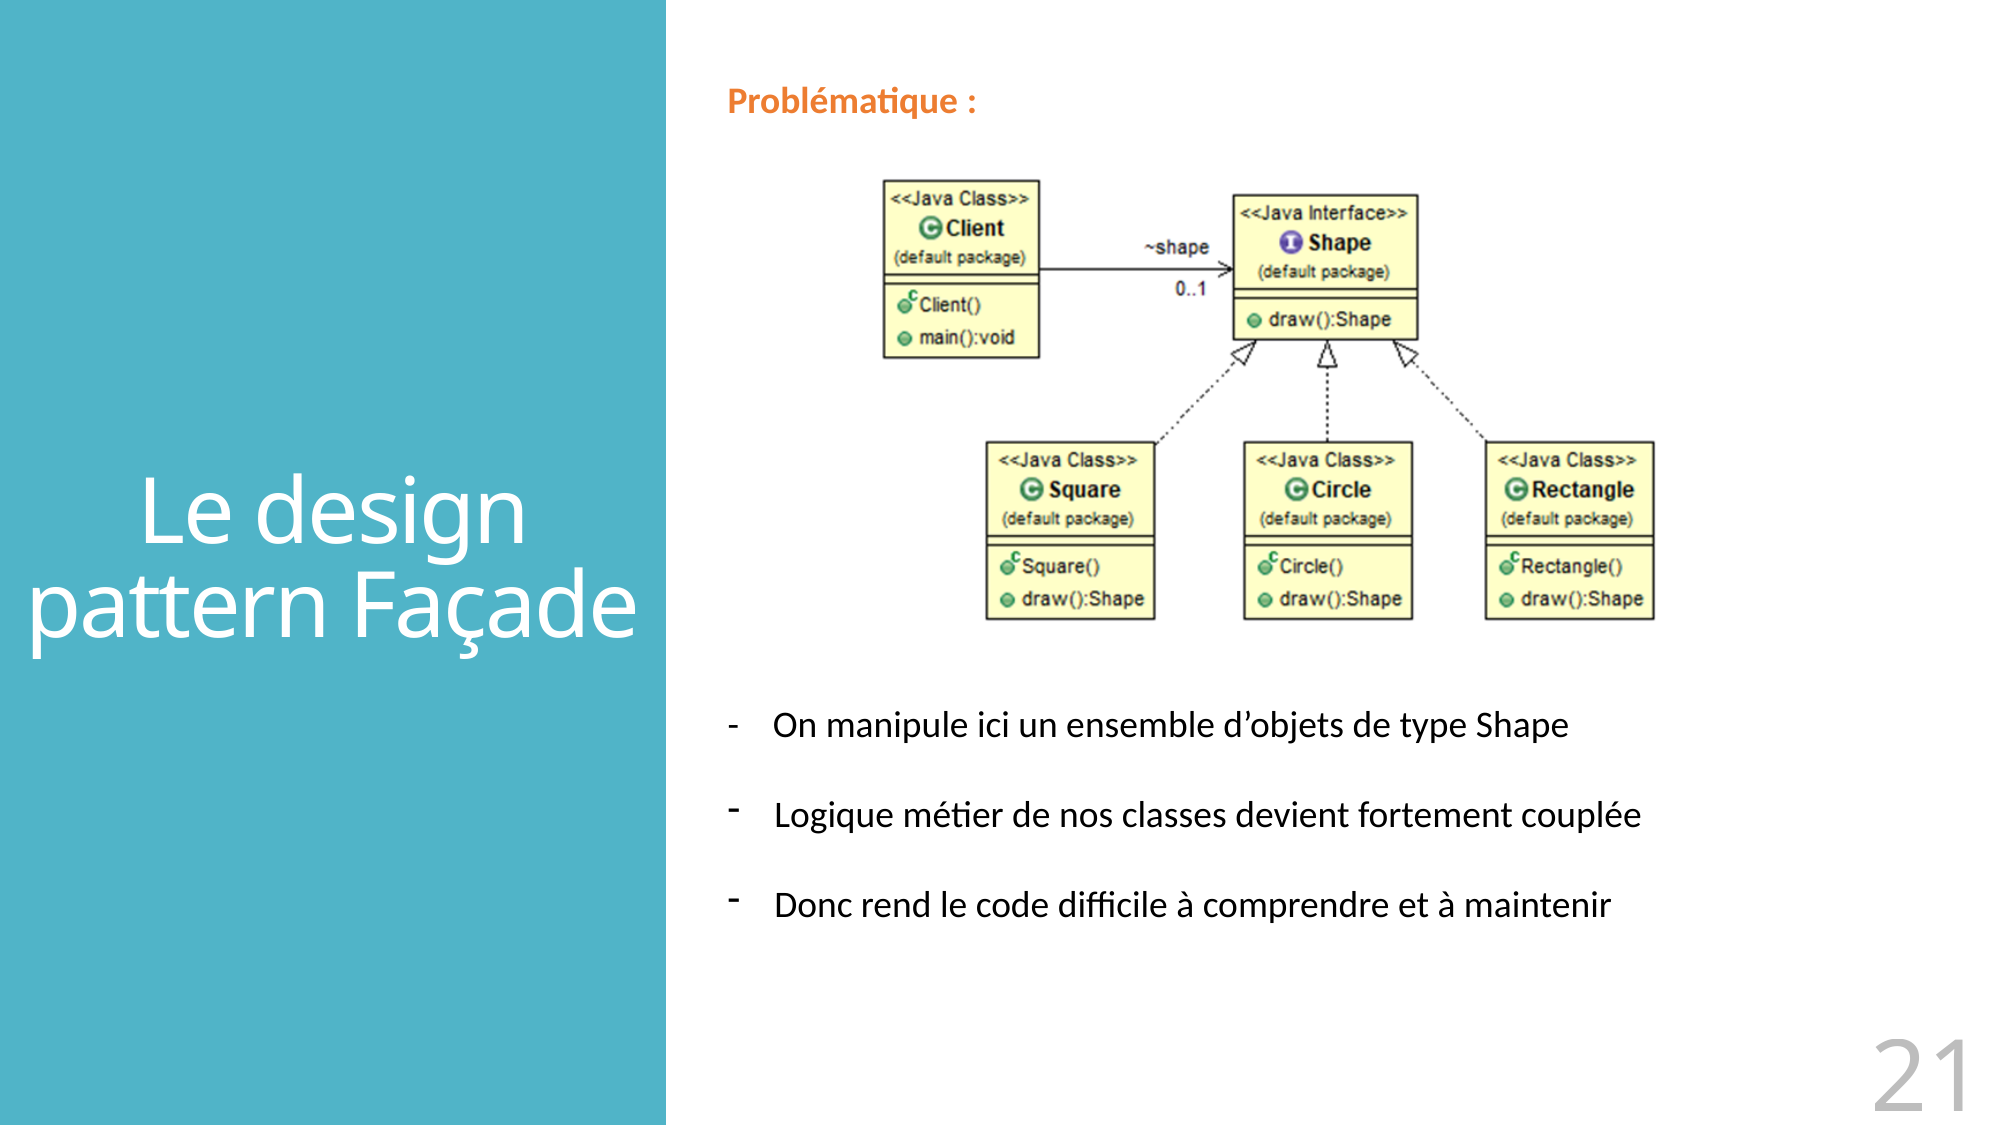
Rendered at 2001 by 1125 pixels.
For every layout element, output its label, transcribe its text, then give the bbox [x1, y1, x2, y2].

text_box [0, 0, 667, 1125]
title Le design pattern Façade [0, 153, 666, 972]
picture [849, 153, 1715, 648]
slide_number 21 [1865, 1024, 2000, 1125]
text_box Problématique : - On manipule ici un ensemble d’objets de type Shape Logique métier de nos classes devient fortement couplée Donc rend le code difficile à comprendre et à maintenir [712, 65, 1865, 1125]
